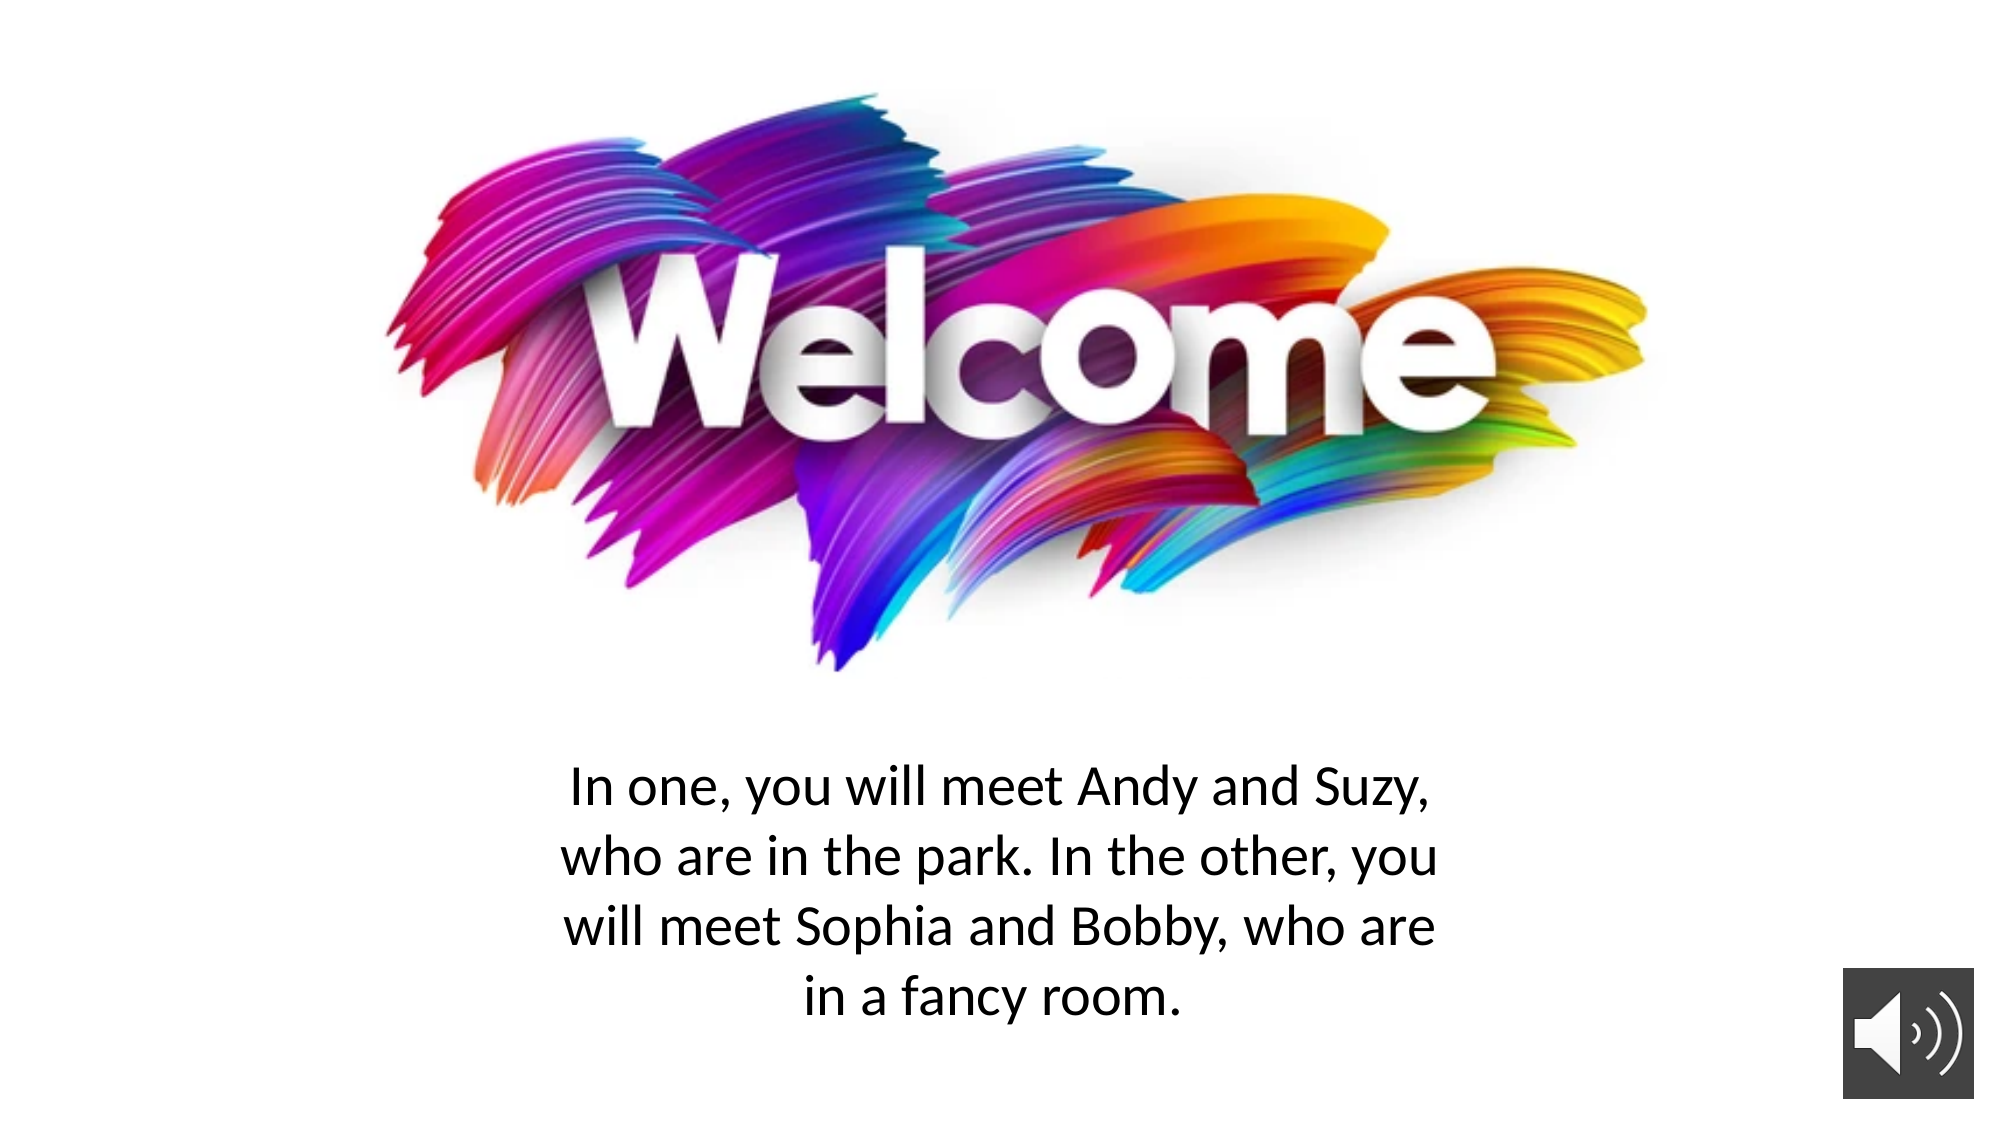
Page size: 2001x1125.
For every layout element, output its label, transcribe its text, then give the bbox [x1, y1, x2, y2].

picture [362, 63, 1692, 679]
picture [1841, 966, 1975, 1100]
text_box In one, you will meet Andy and Suzy, who are in the park. In the other, you will meet Sophia and Bobby, who are in a fancy room. [538, 739, 1462, 1035]
